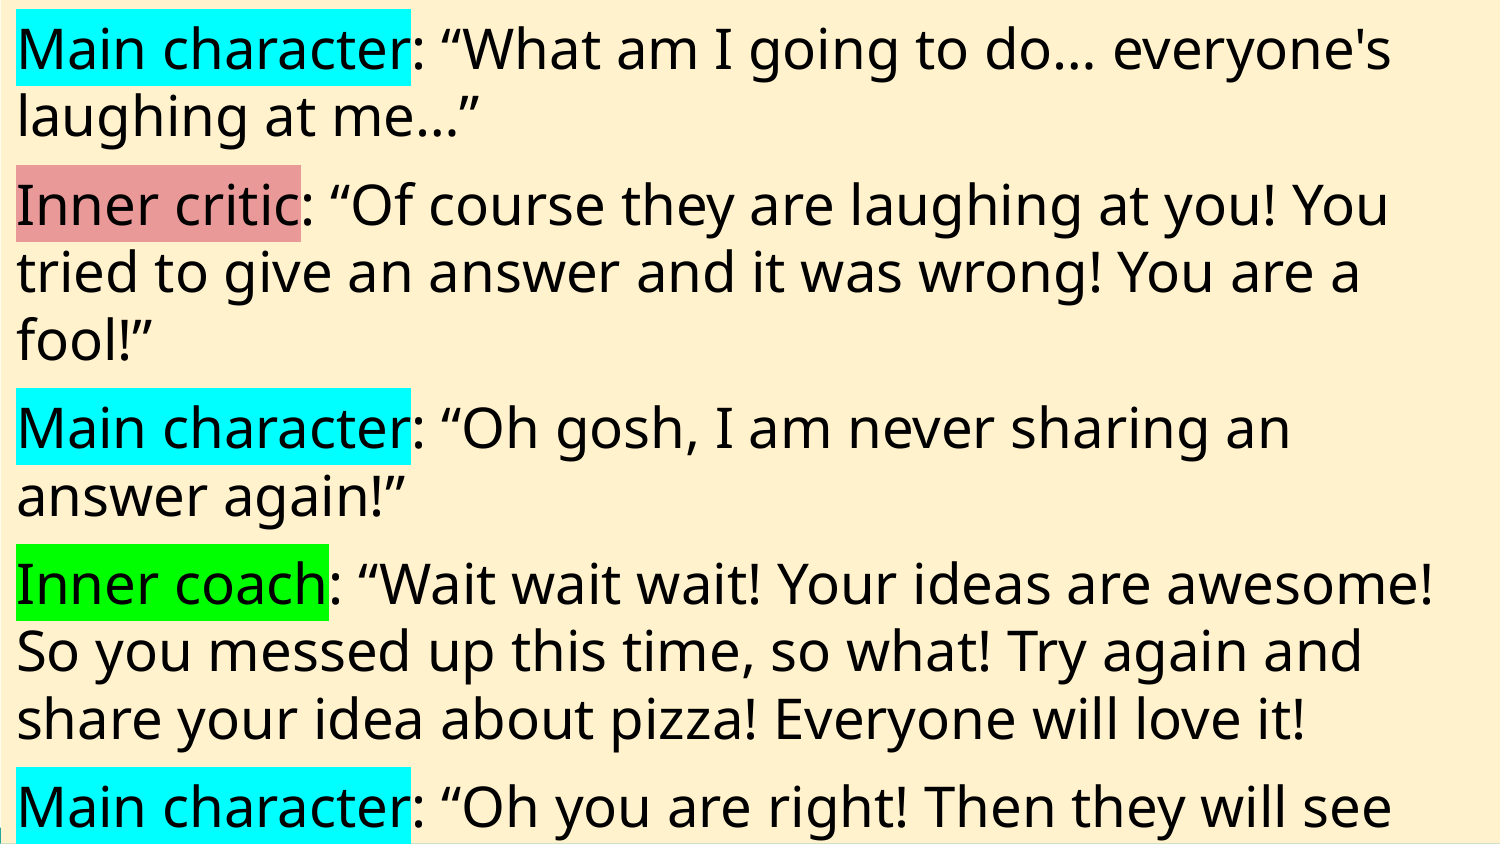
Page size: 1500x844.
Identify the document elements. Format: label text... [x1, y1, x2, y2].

title Main character: “What am I going to do… everyone's laughing at me…” Inner critic: “Of course they are laughing at you! You tried to give an answer and it was wrong! You are a fool!” Main character: “Oh gosh, I am never sharing an answer again!” Inner coach: “Wait wait wait! Your ideas are awesome! So you messed up this time, so what! Try again and share your idea about pizza! Everyone will love it! Main character: “Oh you are right! Then they will see my true genius! Here I go!” [1, 0, 1500, 844]
